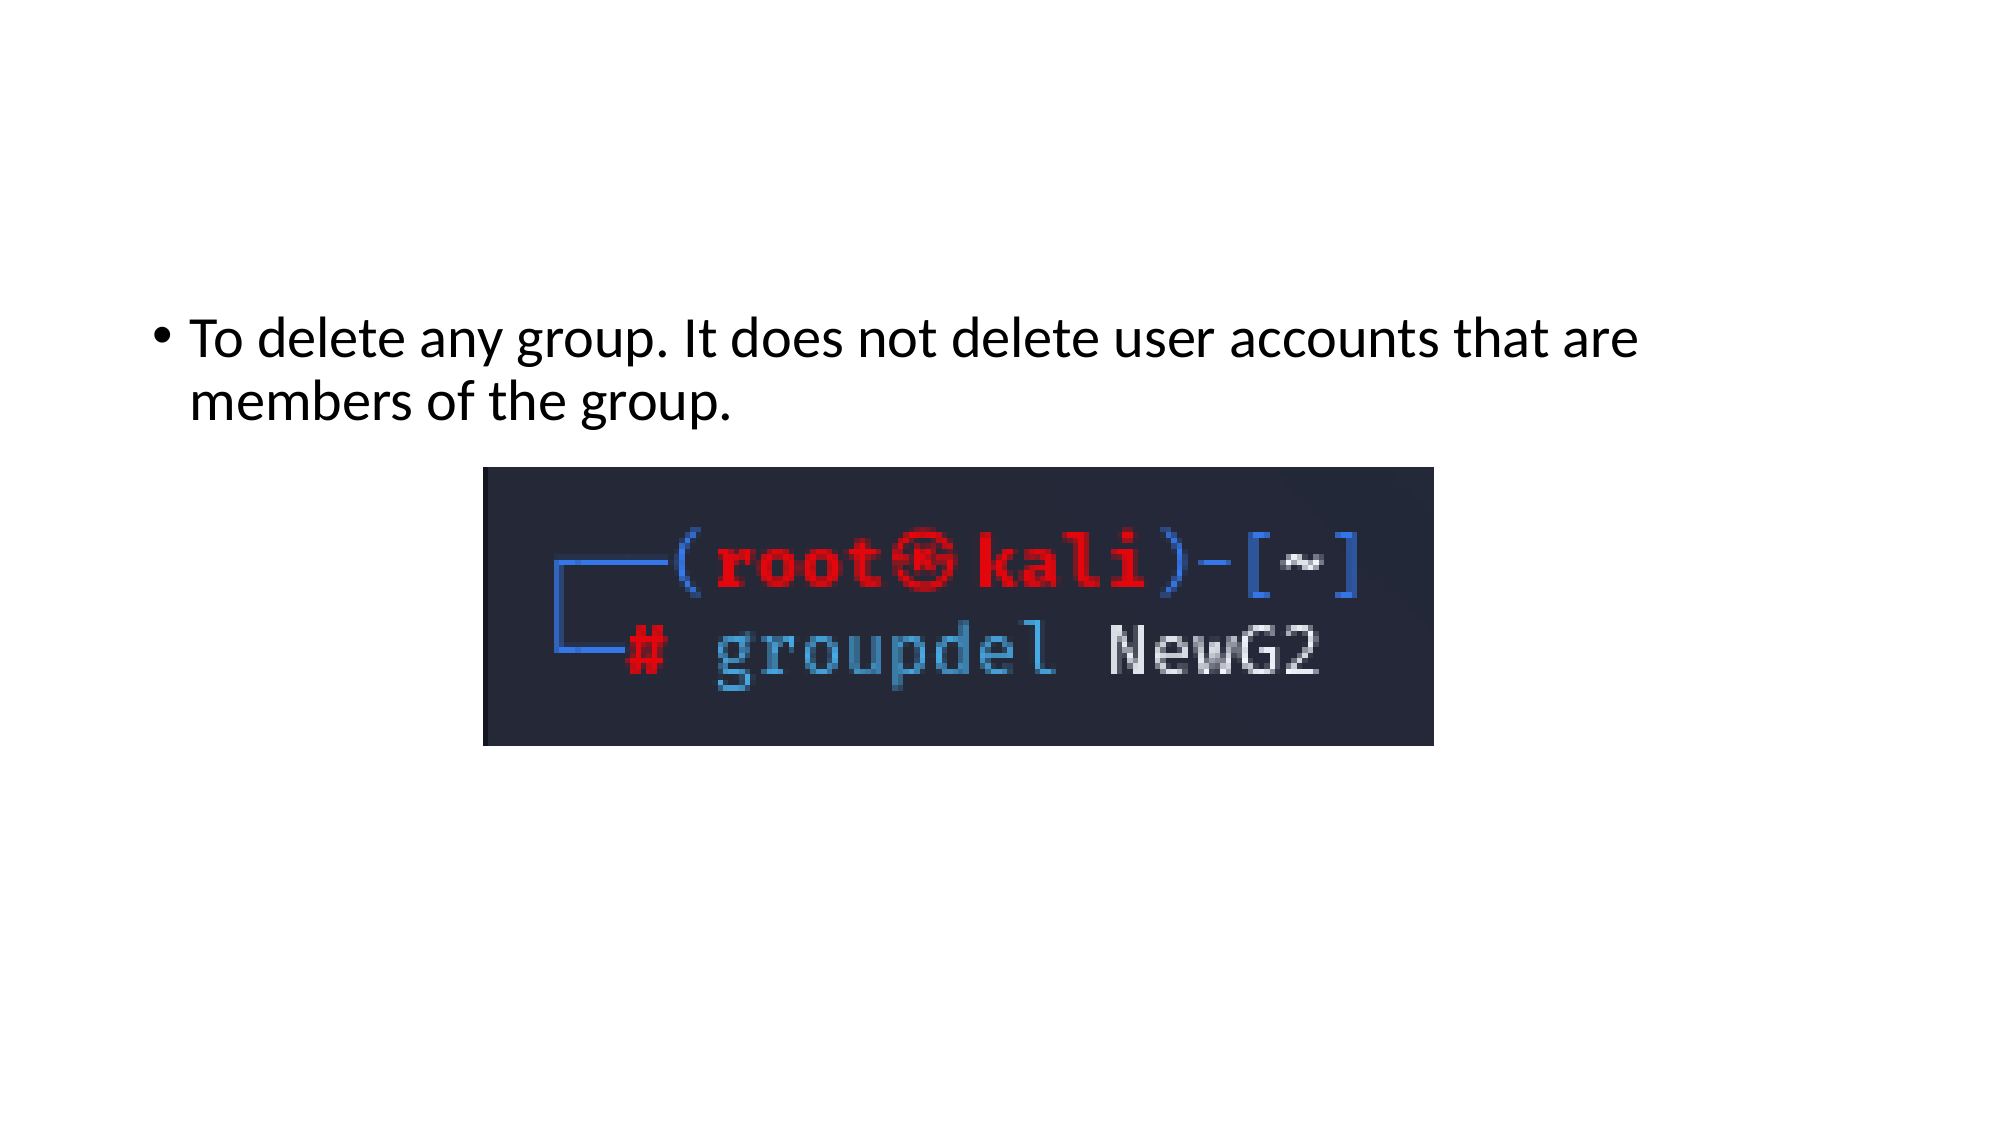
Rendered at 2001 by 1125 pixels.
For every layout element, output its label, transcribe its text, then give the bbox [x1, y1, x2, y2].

picture [483, 467, 1434, 746]
list To delete any group. It does not delete user accounts that are members of the group. [137, 299, 1863, 1014]
